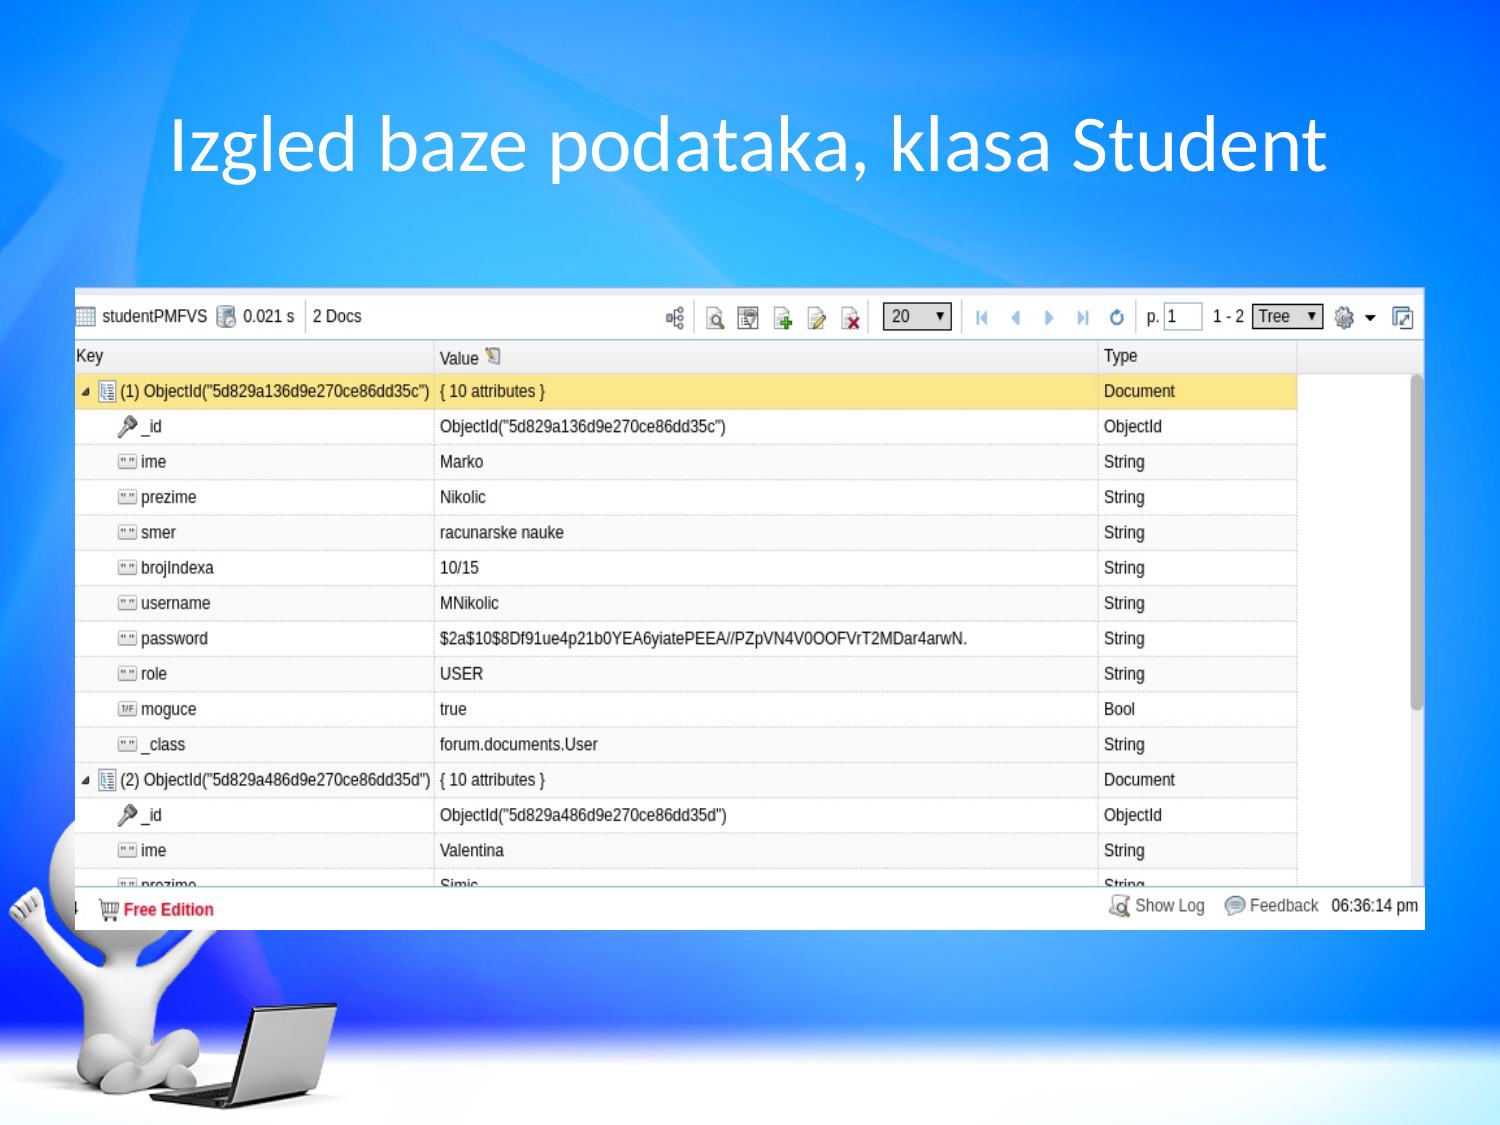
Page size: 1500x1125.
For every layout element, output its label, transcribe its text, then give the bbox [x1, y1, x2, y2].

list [74, 287, 1426, 930]
picture [0, 0, 1500, 1125]
title Izgled baze podataka, klasa Student [75, 45, 1425, 233]
